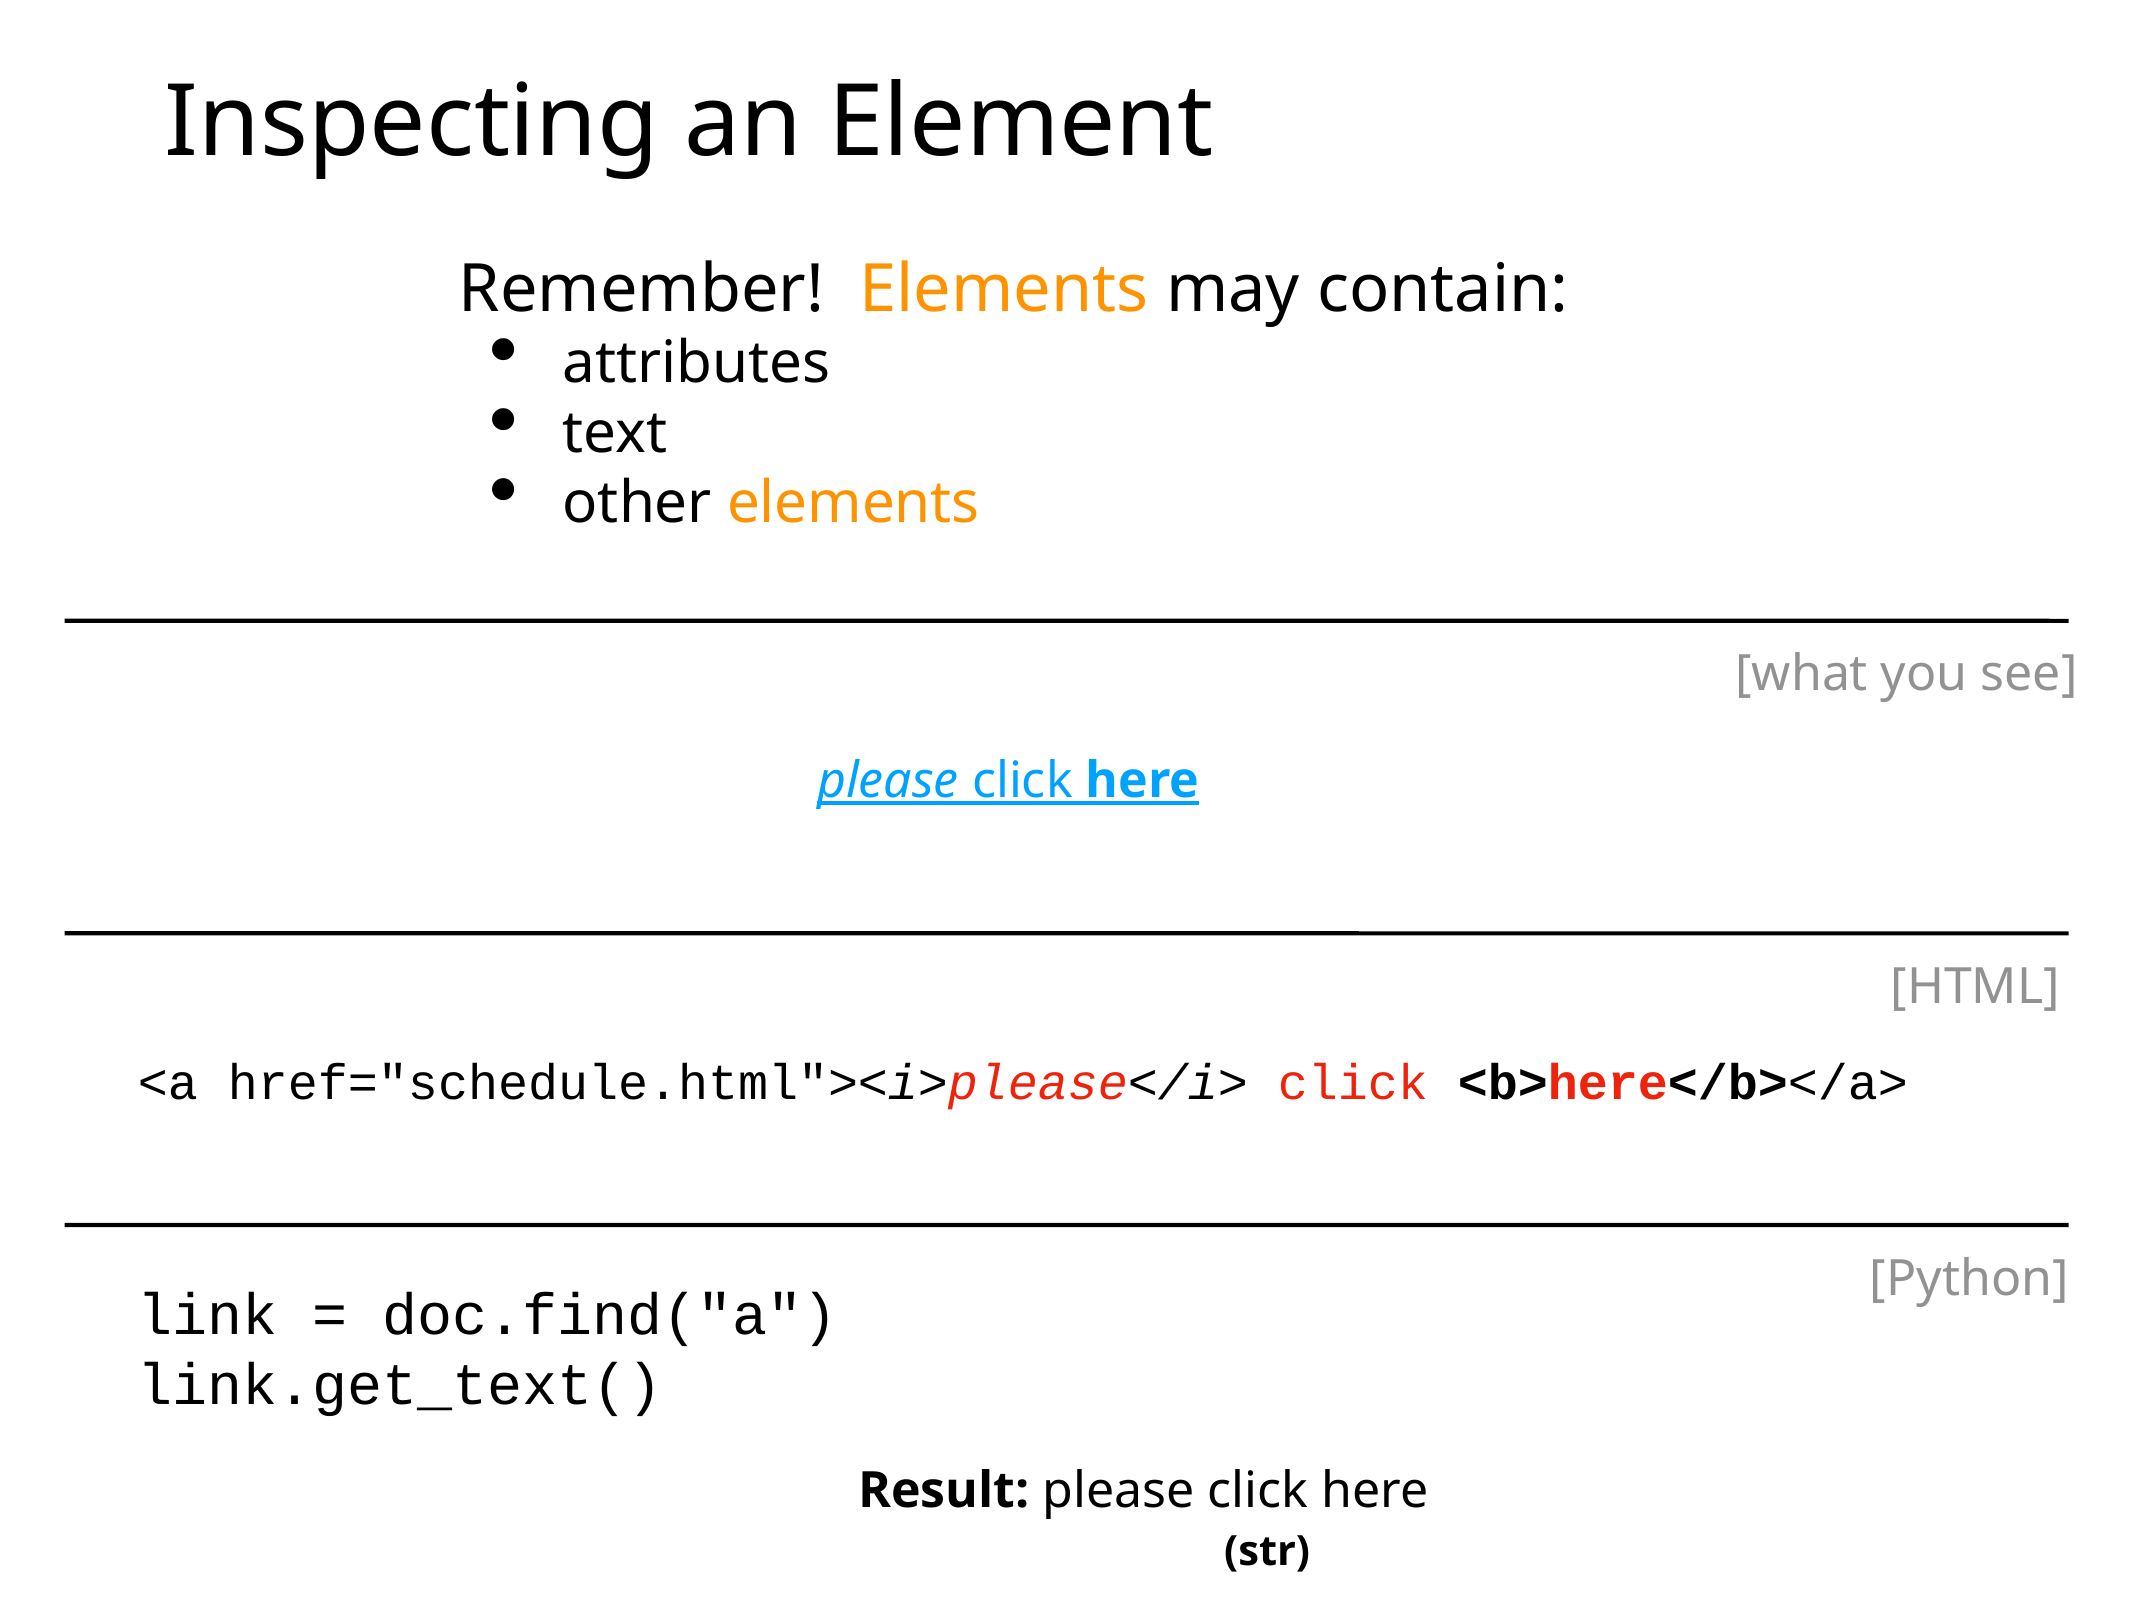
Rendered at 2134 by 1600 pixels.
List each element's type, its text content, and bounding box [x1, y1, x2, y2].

text_box [Python] [1861, 1236, 2078, 1314]
text_box Result: please click here [850, 1449, 1438, 1526]
title Inspecting an Element [155, 41, 1978, 191]
text_box please click here [808, 738, 1208, 816]
text_box [what you see] [1727, 632, 2087, 710]
text_box <a href="schedule.html"><i>please</i> click <b>here</b></a> [129, 1040, 1917, 1118]
text_box Remember! Elements may contain: attributes text other elements [450, 236, 1578, 543]
list link = doc.find("a") link.get_text() [128, 1267, 2005, 1483]
text_box [HTML] [1882, 945, 2068, 1022]
text_box (str) [1215, 1515, 1319, 1582]
